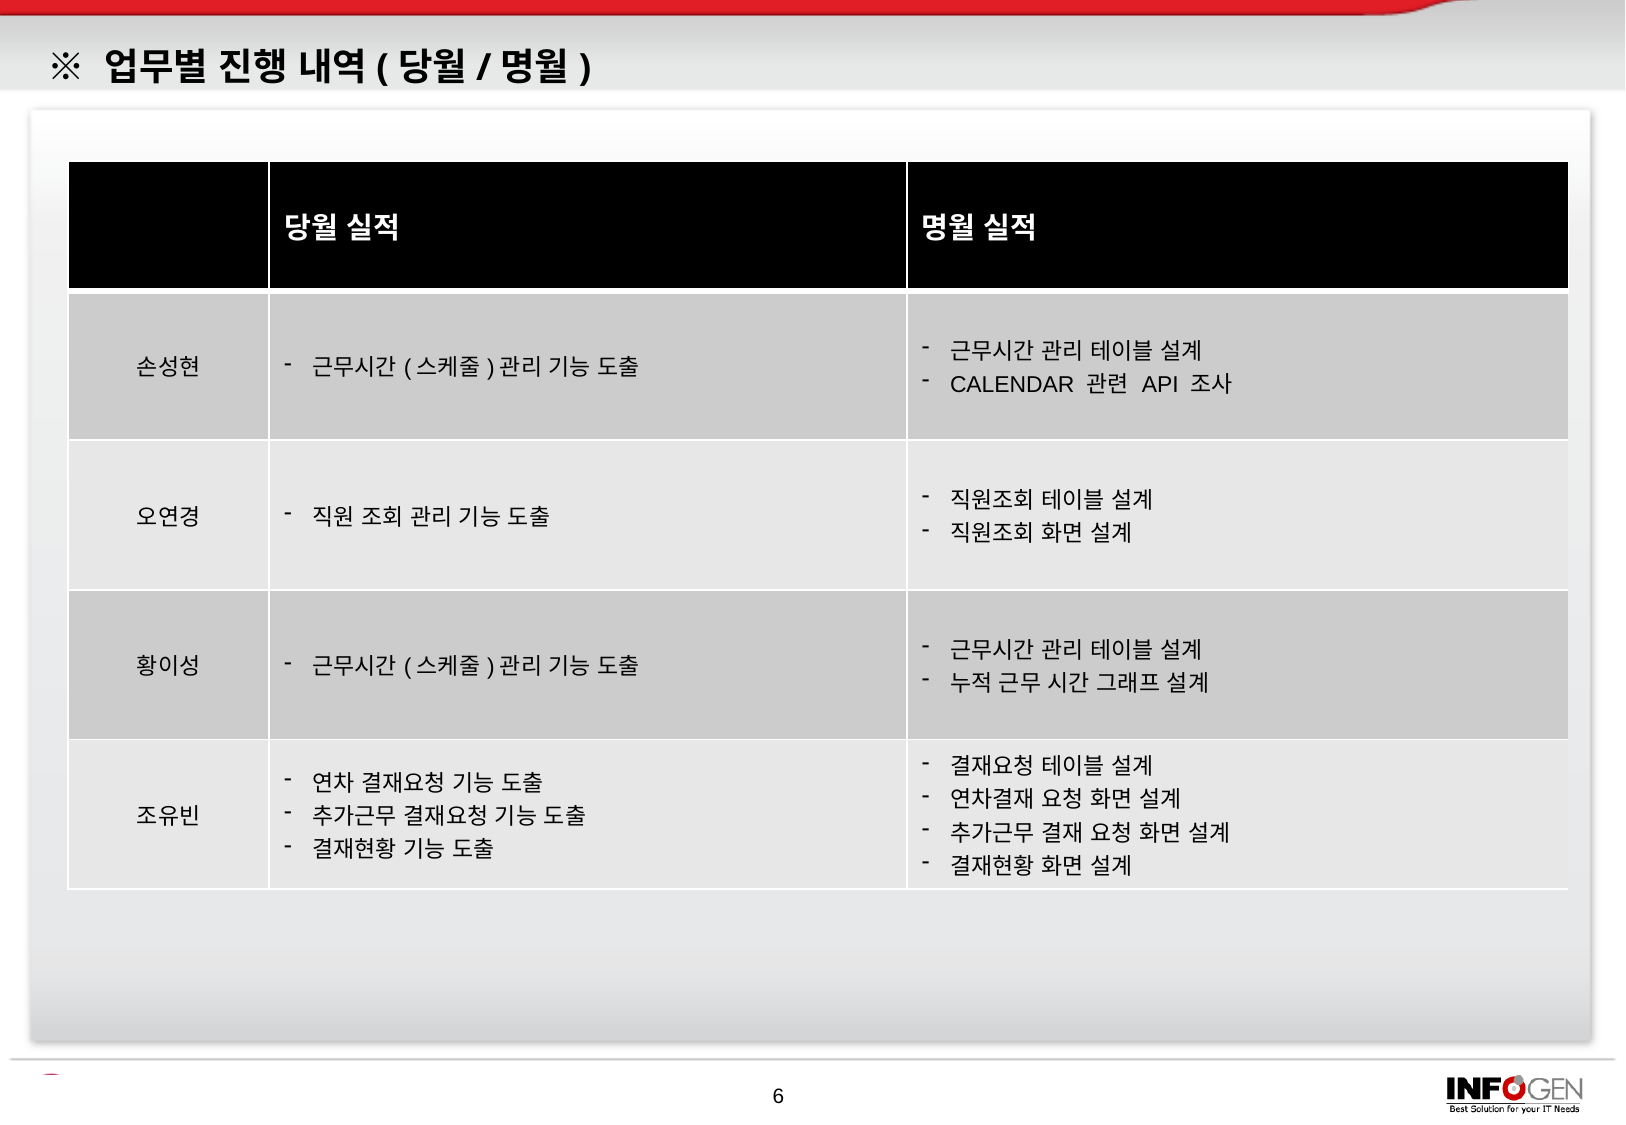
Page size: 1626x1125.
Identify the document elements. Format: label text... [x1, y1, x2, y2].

title ※ 업무별 진행 내역(당월/명월) [32, 18, 1496, 112]
table_cell 직원조회 테이블 설계 직원조회 화면 설계 [908, 441, 1568, 589]
table_cell 황이성 [69, 591, 268, 739]
table_cell 근무시간(스케줄)관리 기능 도출 [270, 294, 906, 439]
table_header 명월 실적 [908, 162, 1568, 288]
table_cell 조유빈 [69, 740, 268, 888]
table_cell 근무시간(스케줄)관리 기능 도출 [270, 591, 906, 739]
table_header 당월 실적 [270, 162, 906, 288]
picture [0, 0, 1626, 1125]
table_cell 오연경 [69, 441, 268, 589]
table_header [69, 162, 268, 288]
table_cell 근무시간 관리 테이블 설계 CALENDAR 관련 API 조사 [908, 294, 1568, 439]
table_cell 직원 조회 관리 기능 도출 [270, 441, 906, 589]
table_cell 근무시간 관리 테이블 설계 누적 근무 시간 그래프 설계 [908, 591, 1568, 739]
table_cell 연차 결재요청 기능 도출 추가근무 결재요청 기능 도출 결재현황 기능 도출 [270, 740, 906, 888]
table_cell 결재요청 테이블 설계 연차결재 요청 화면 설계 추가근무 결재 요청 화면 설계 결재현황 화면 설계 [908, 740, 1568, 888]
table_cell 손성현 [69, 294, 268, 439]
